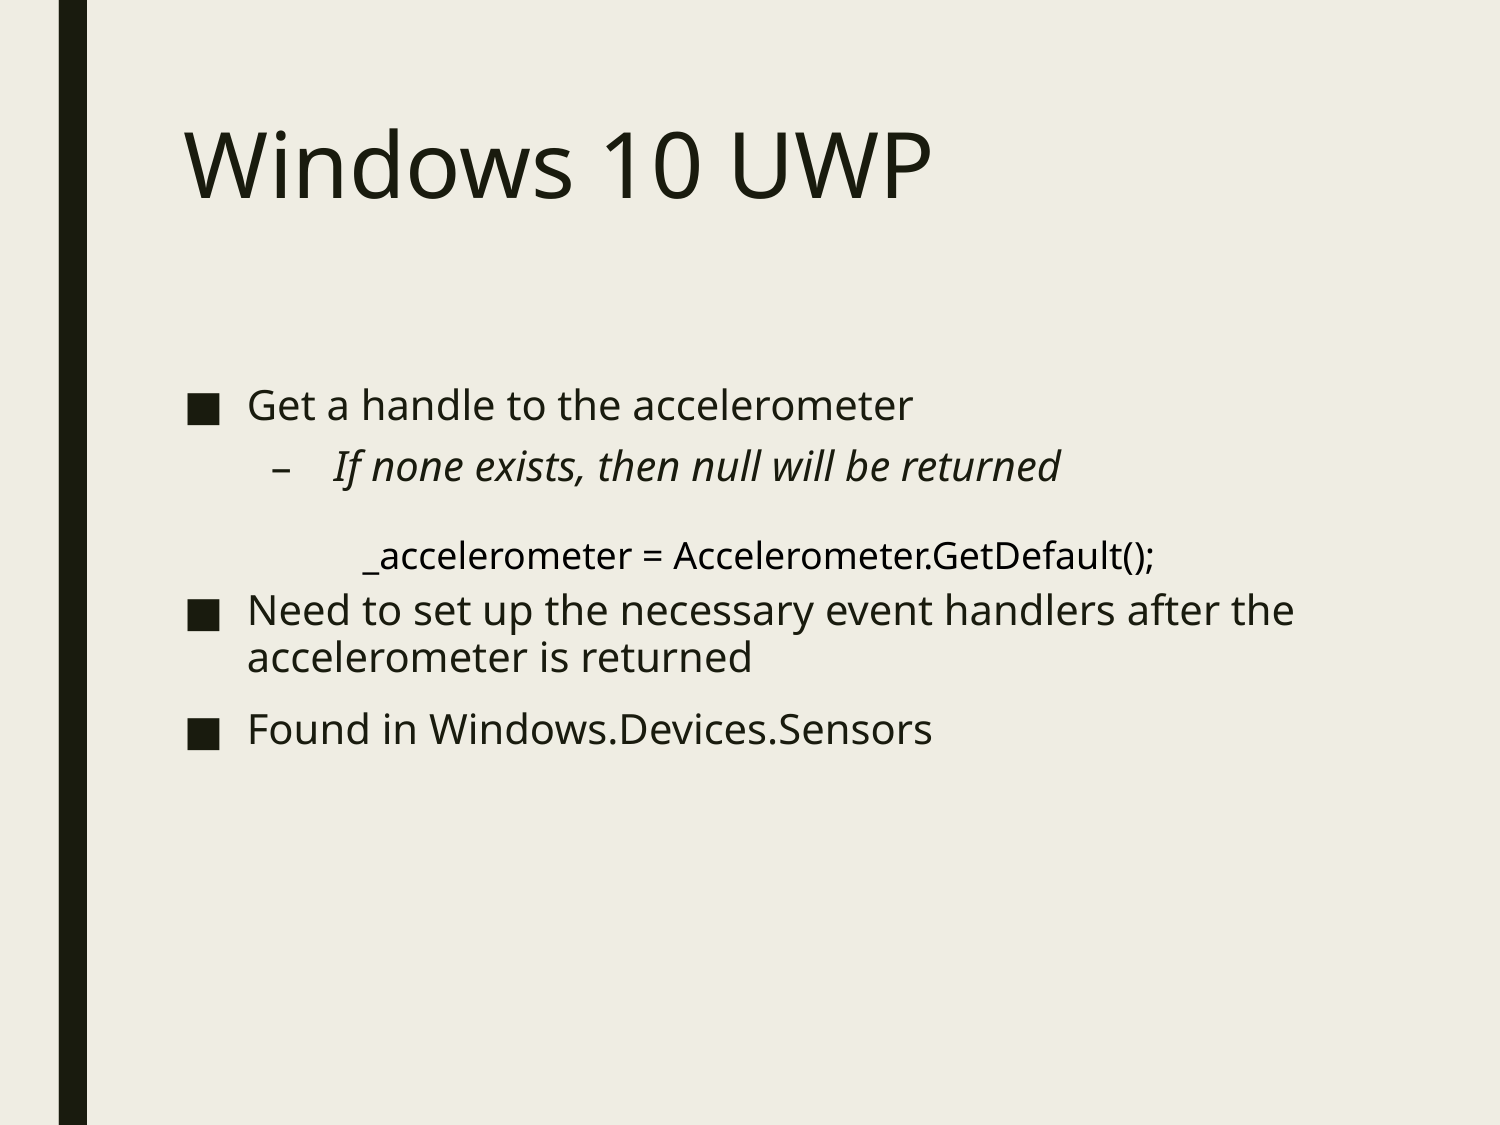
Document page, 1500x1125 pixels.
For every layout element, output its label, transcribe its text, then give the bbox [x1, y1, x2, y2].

list Get a handle to the accelerometer If none exists, then null will be returned Need to set up the necessary event handlers after the accelerometer is returned Found in Windows.Devices.Sensors [168, 375, 1351, 963]
title Windows 10 UWP [168, 112, 1351, 357]
text_box _accelerometer = Accelerometer.GetDefault(); [347, 524, 1171, 585]
